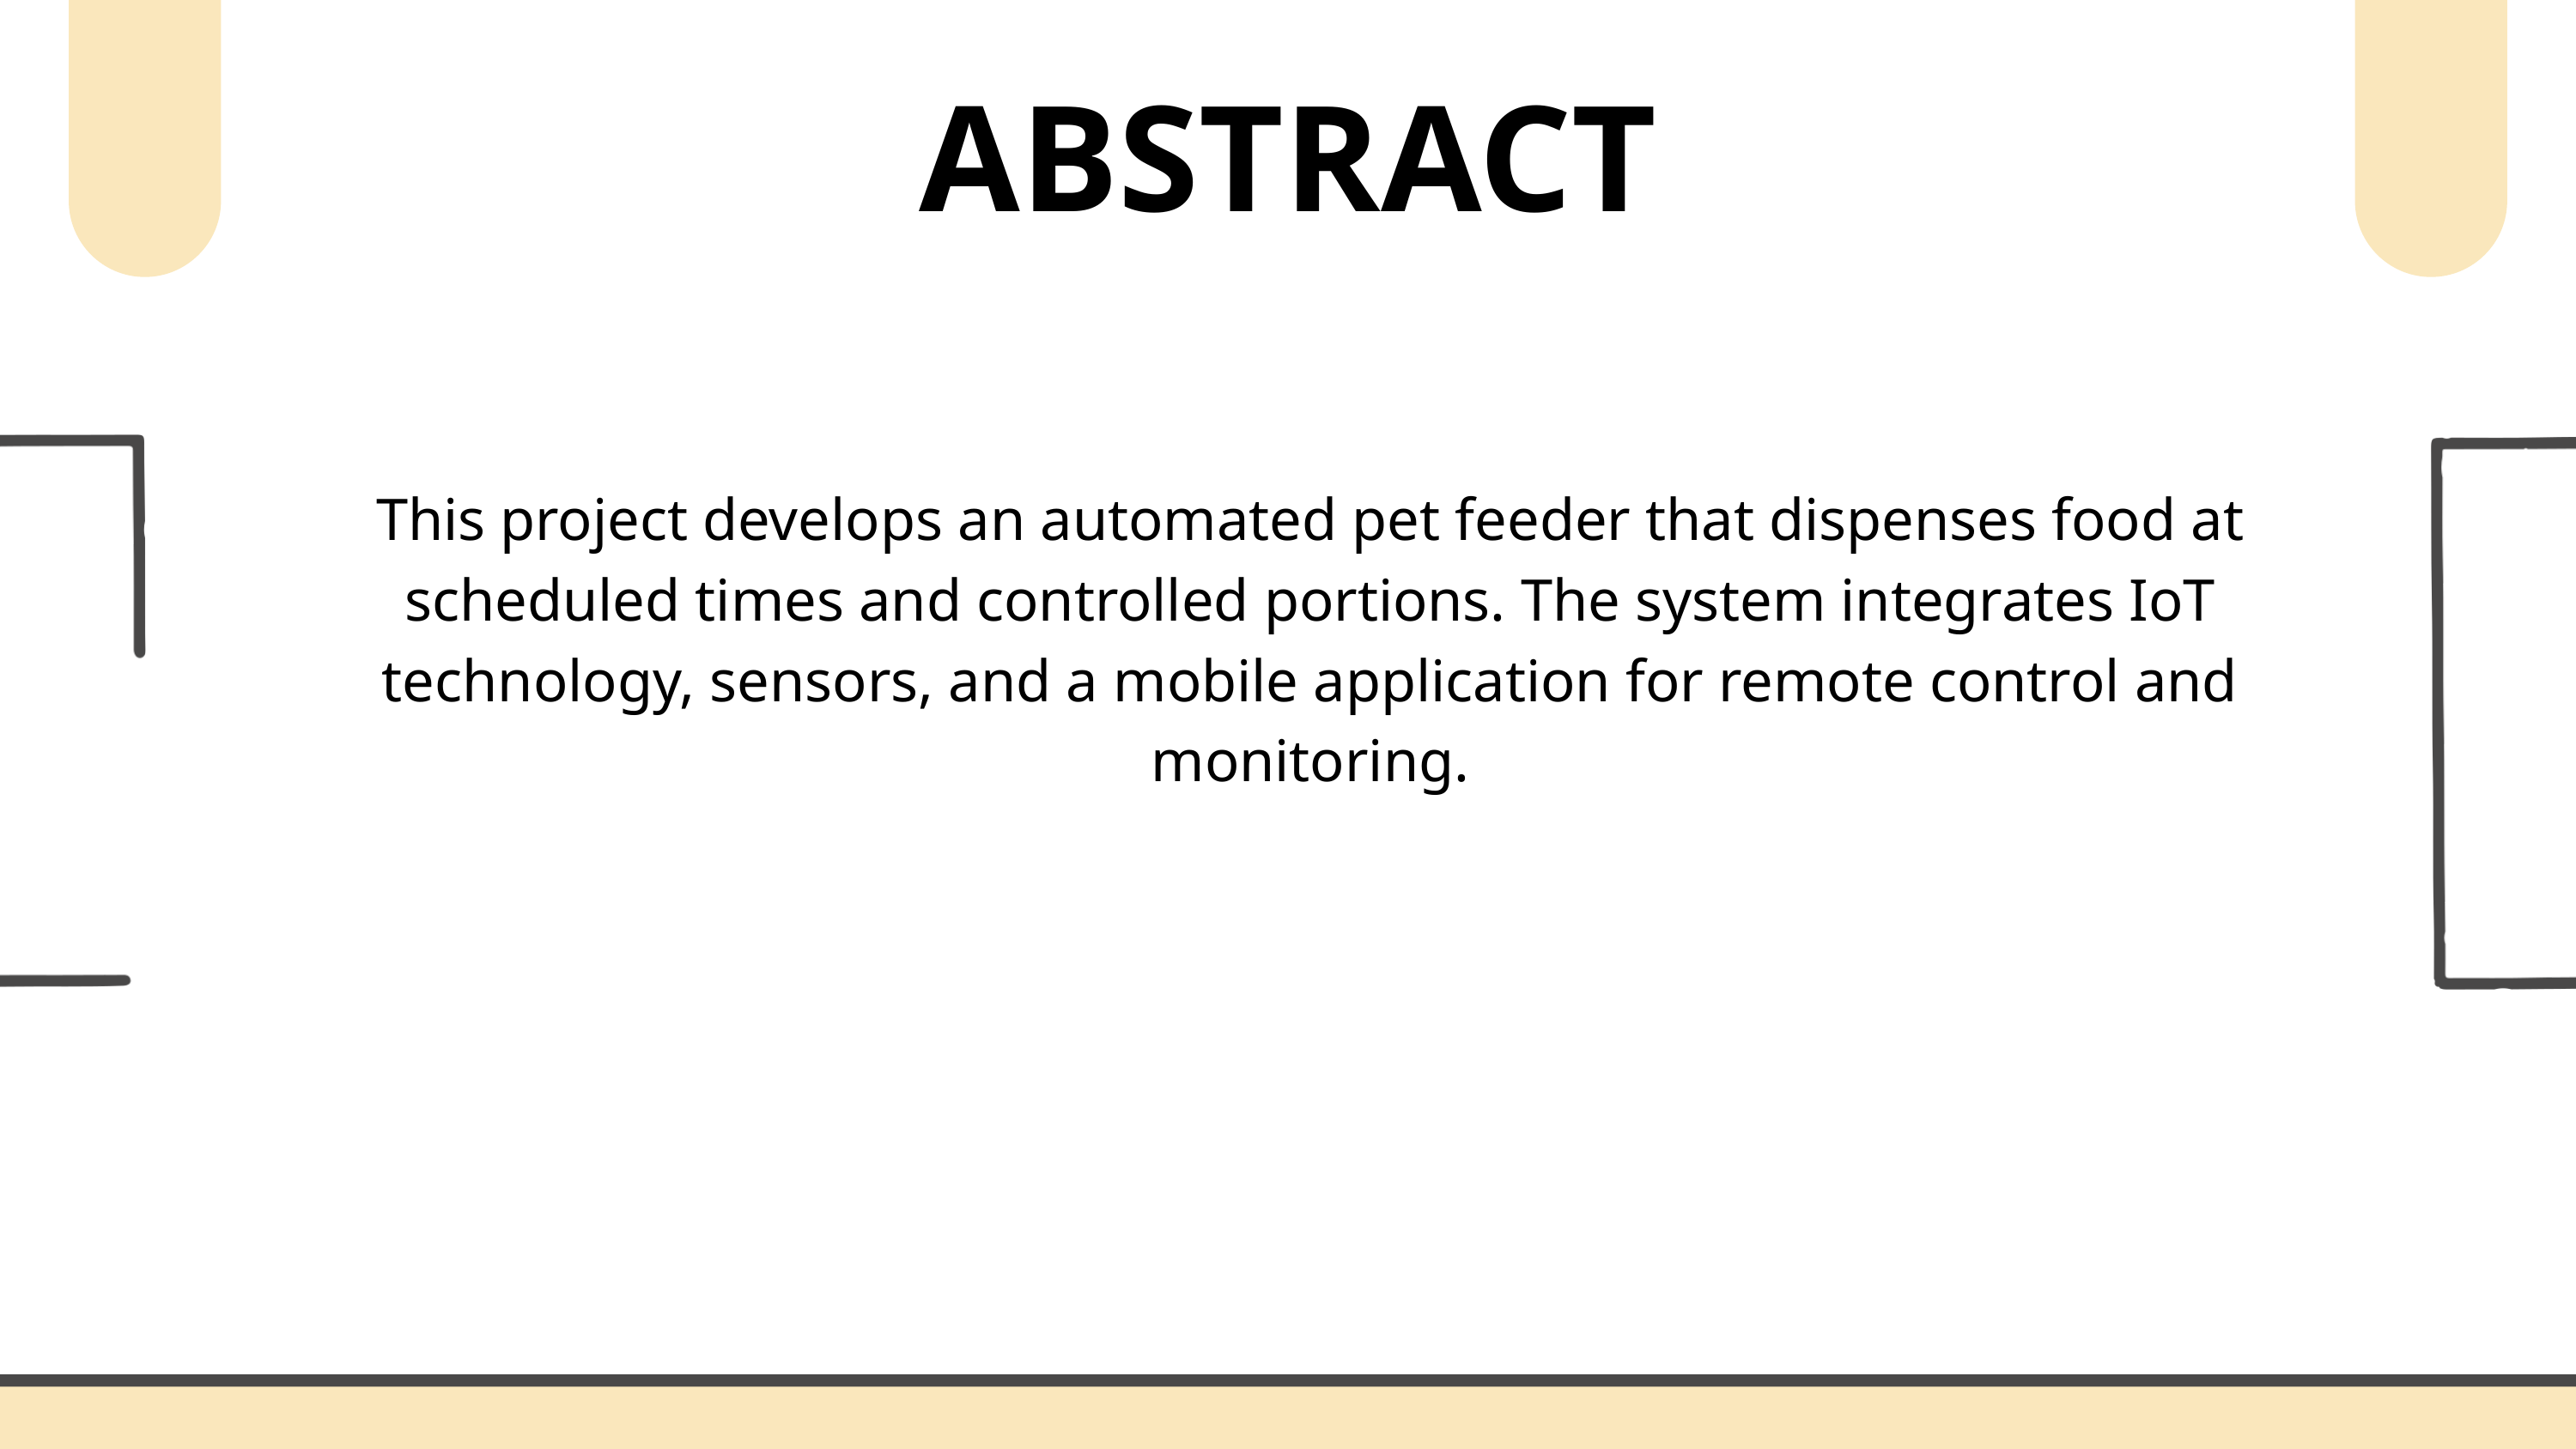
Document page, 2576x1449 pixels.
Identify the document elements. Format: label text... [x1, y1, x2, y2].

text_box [0, 1379, 2576, 1449]
text_box ABSTRACT [686, 35, 1890, 241]
text_box [2431, 434, 2576, 990]
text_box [68, 0, 222, 277]
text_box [2354, 0, 2508, 277]
text_box [0, 434, 146, 990]
text_box This project develops an automated pet feeder that dispenses food at scheduled times and controlled portions. The system integrates IoT technology, sensors, and a mobile application for remote control and monitoring. [243, 471, 2378, 794]
